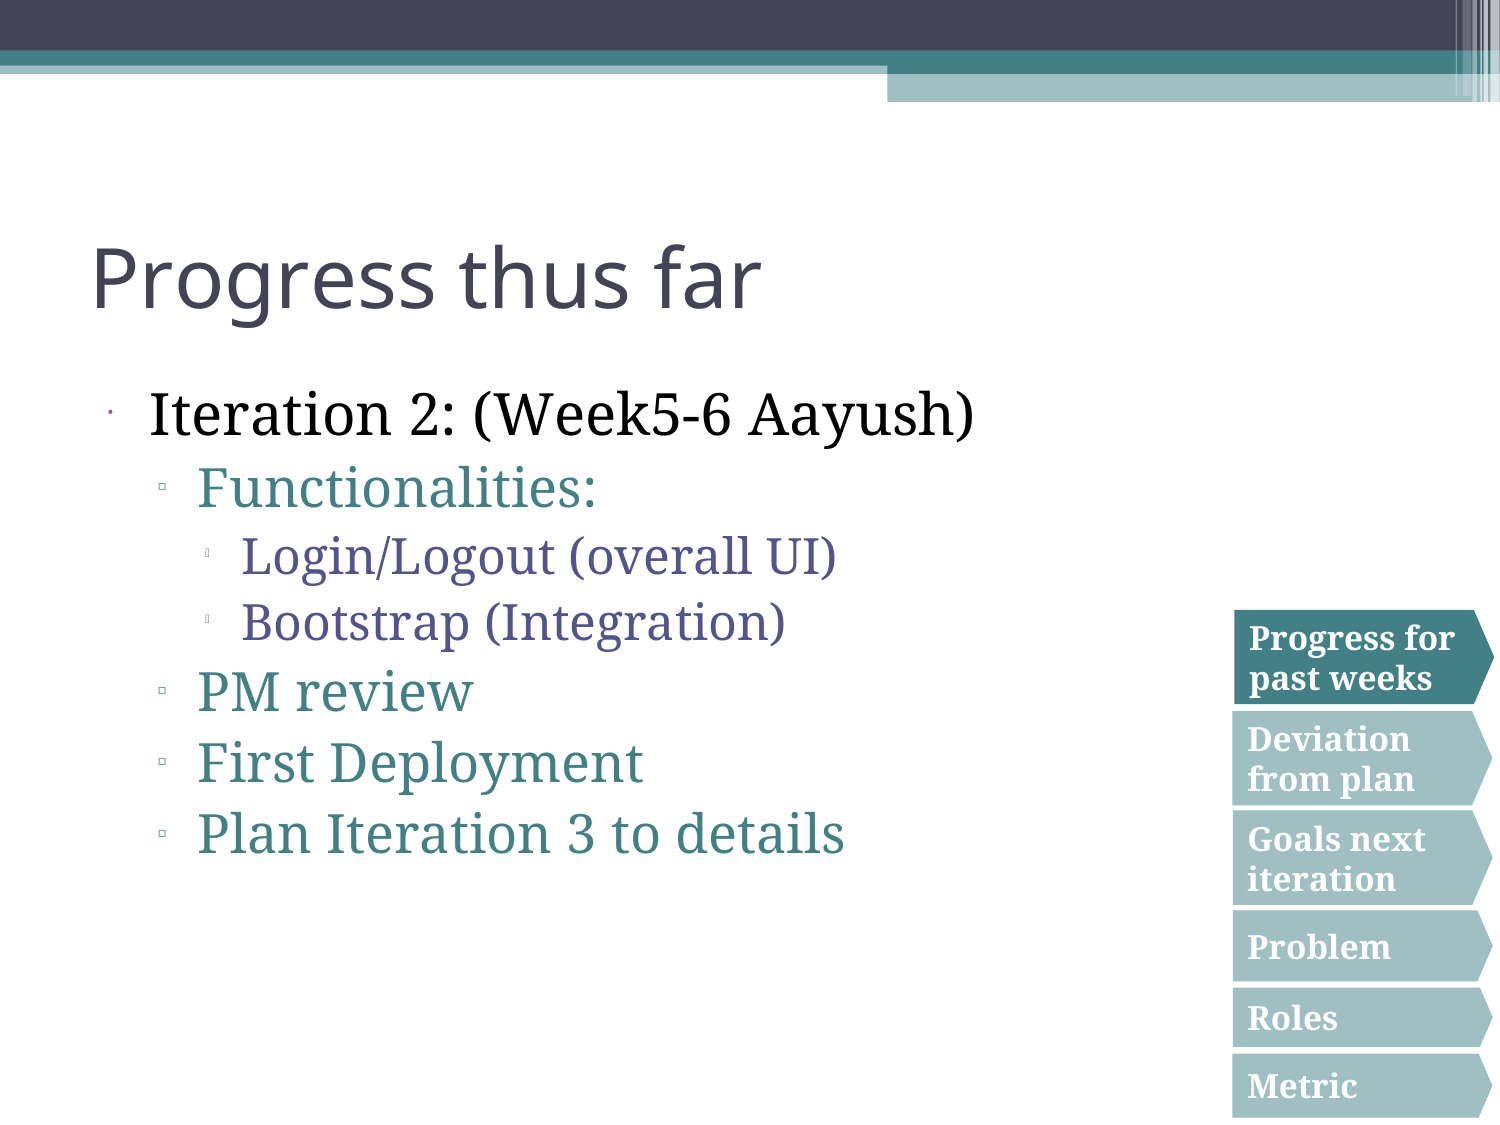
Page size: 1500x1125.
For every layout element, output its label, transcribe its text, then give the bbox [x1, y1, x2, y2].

text_box Progress for past weeks [1234, 609, 1495, 705]
text_box Roles [1232, 987, 1493, 1047]
title Progress thus far [75, 187, 1425, 363]
text_box Goals next iteration [1232, 810, 1493, 905]
text_box Iteration 2: (Week5-6 Aayush) Functionalities: Login/Logout (overall UI) Bootstrap (Integration) PM review First Deployment Plan Iteration 3 to details [74, 368, 1459, 1079]
text_box Deviation from plan [1232, 710, 1493, 806]
text_box Metric [1232, 1053, 1493, 1118]
text_box Problem [1232, 910, 1493, 982]
